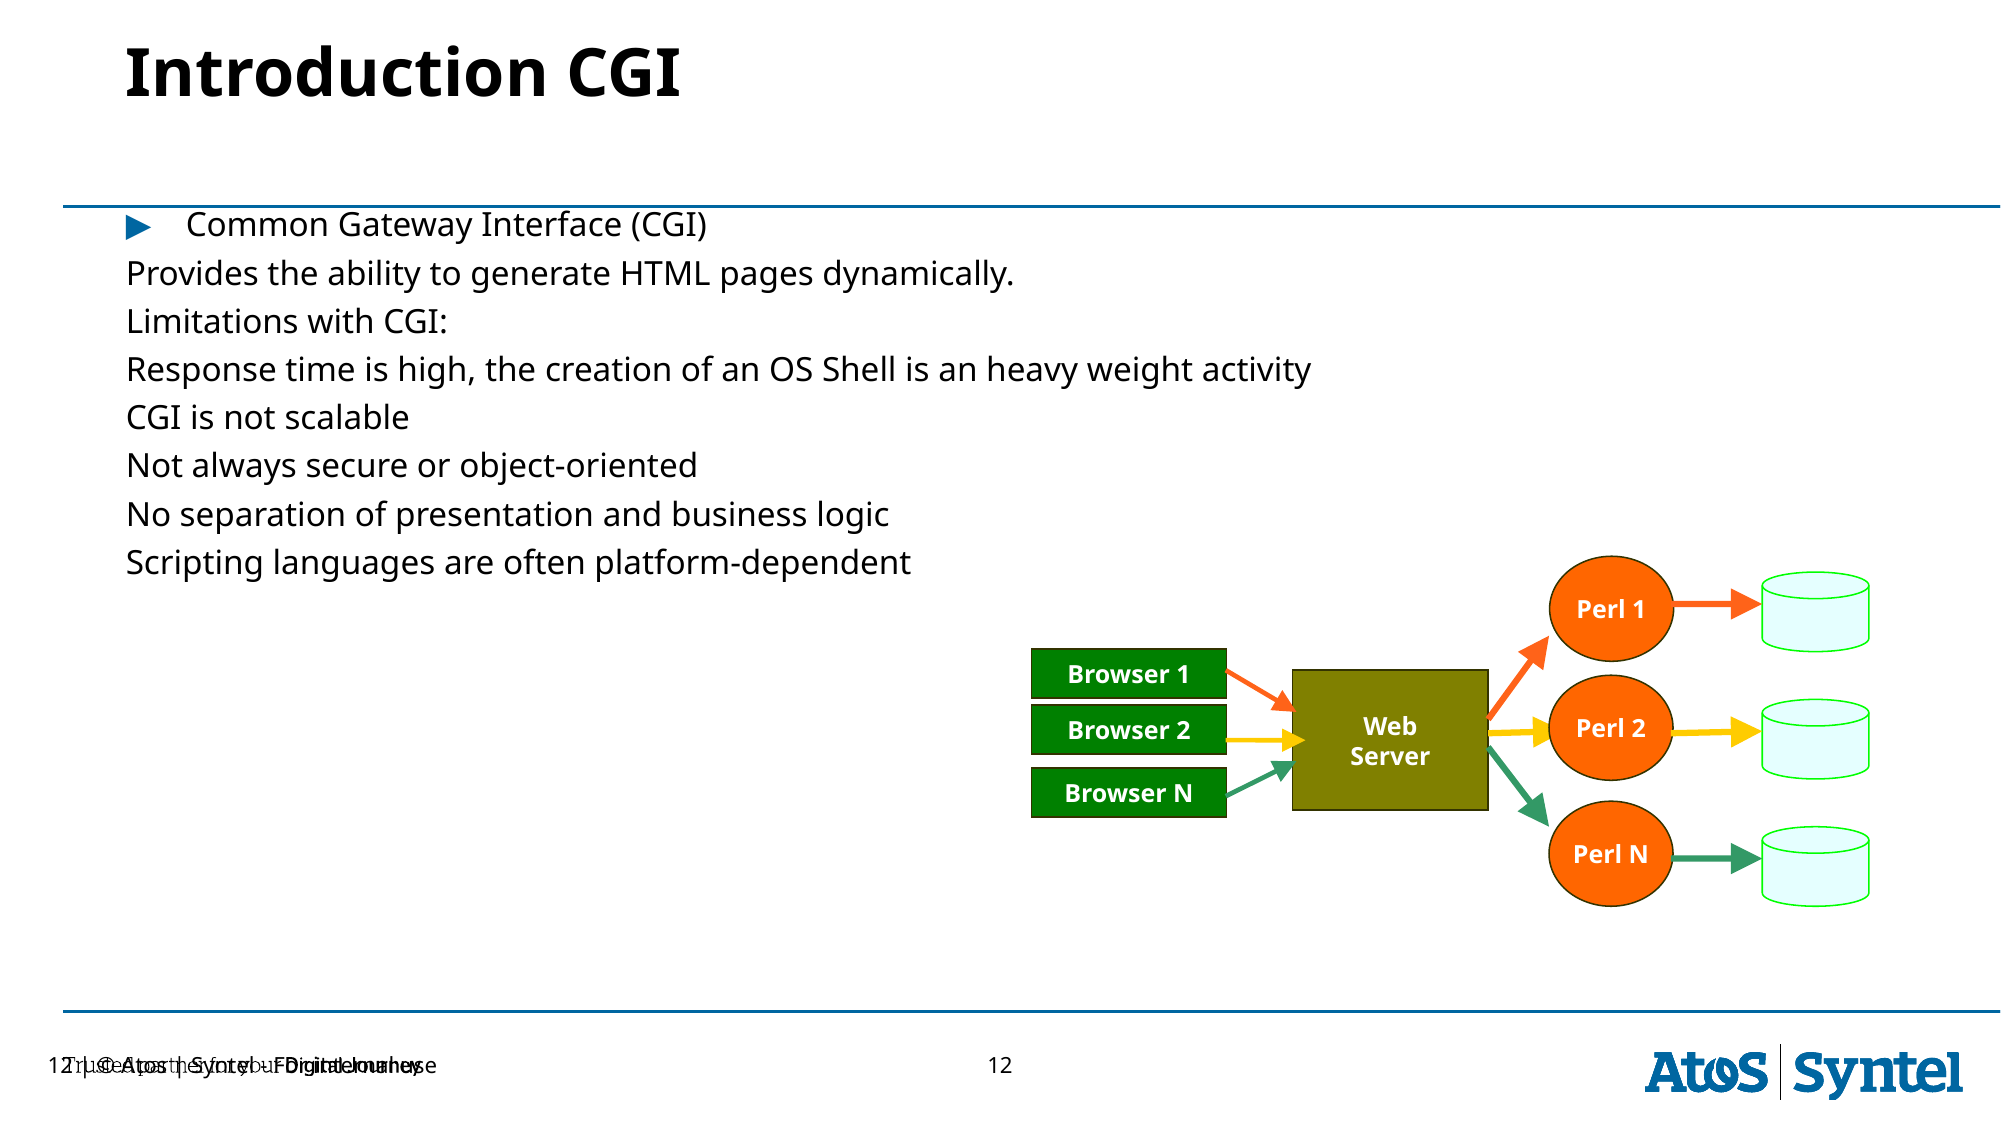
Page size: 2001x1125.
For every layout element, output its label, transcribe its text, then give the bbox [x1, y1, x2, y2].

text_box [1031, 556, 1869, 907]
title Introduction CGI [125, 22, 1588, 159]
list Common Gateway Interface (CGI) Provides the ability to generate HTML pages dynamically. Limitations with CGI: Response time is high, the creation of an OS Shell is an heavy weight activity CGI is not scalable Not always secure or object-oriented No separation of presentation and business logic Scripting languages are often platform-dependent [125, 203, 1432, 909]
